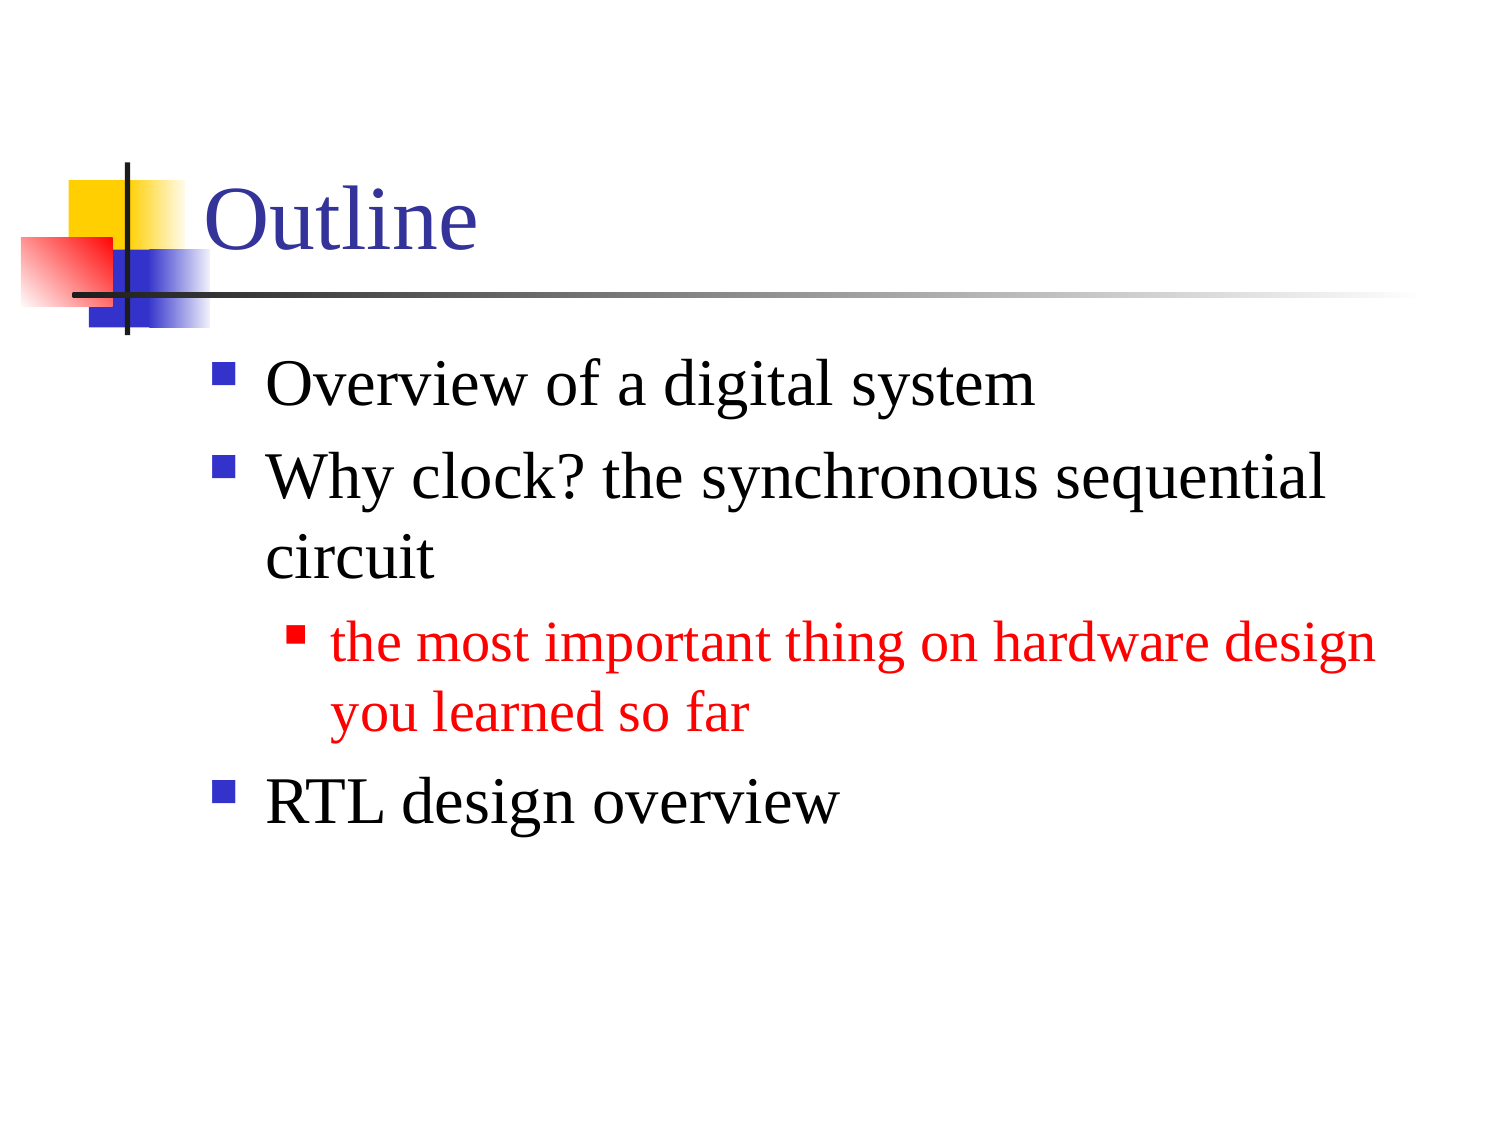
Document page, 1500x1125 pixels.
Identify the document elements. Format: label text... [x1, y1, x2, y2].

list Overview of a digital system Why clock? the synchronous sequential circuit the most important thing on hardware design you learned so far RTL design overview [193, 331, 1469, 1006]
title Outline [188, 35, 1468, 275]
